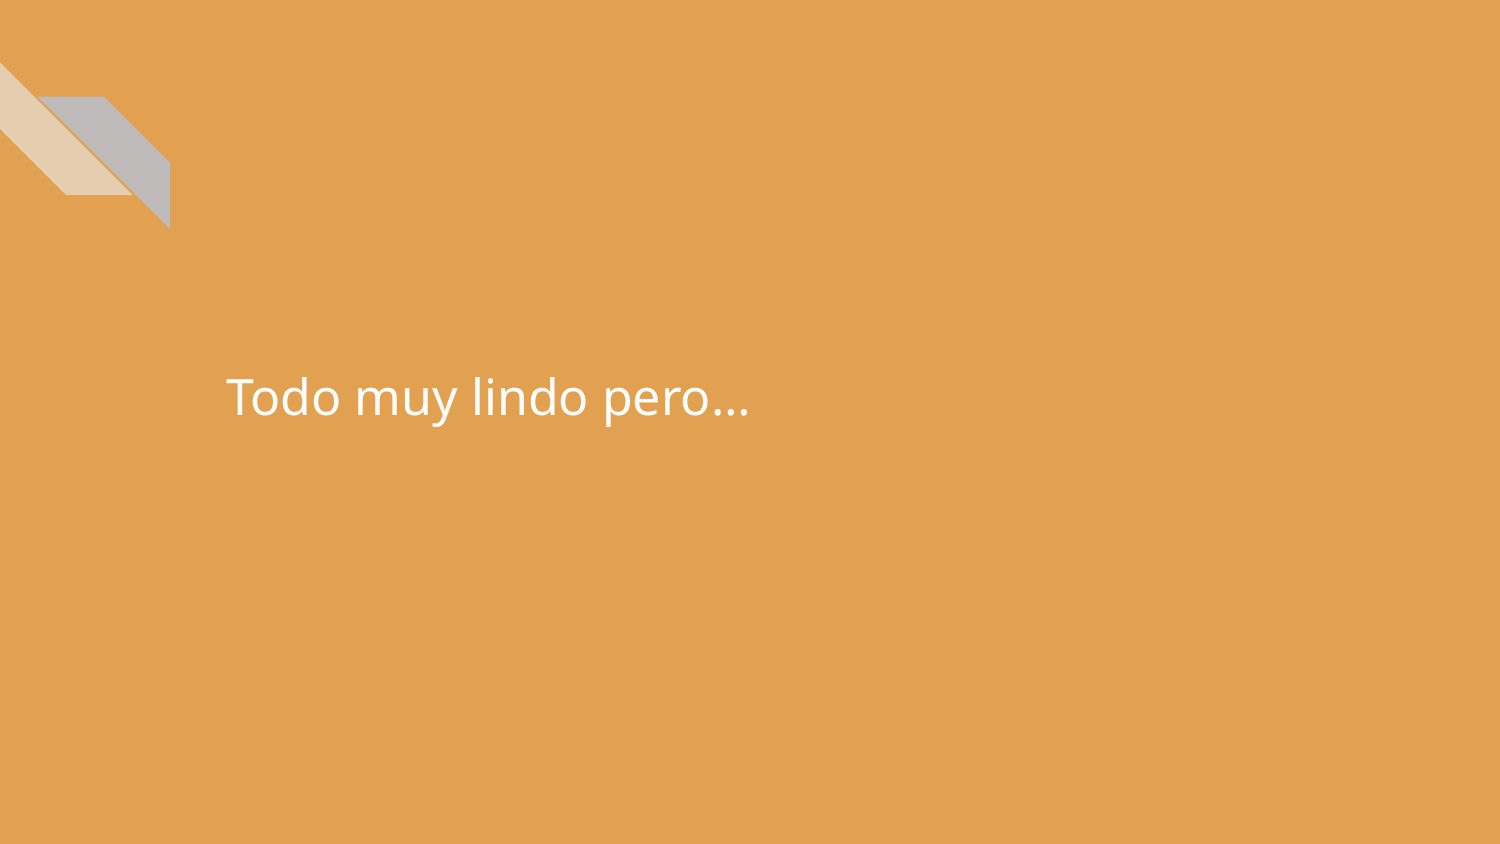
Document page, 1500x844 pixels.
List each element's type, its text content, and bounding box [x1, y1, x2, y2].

title Todo muy lindo pero… [211, 346, 1367, 497]
